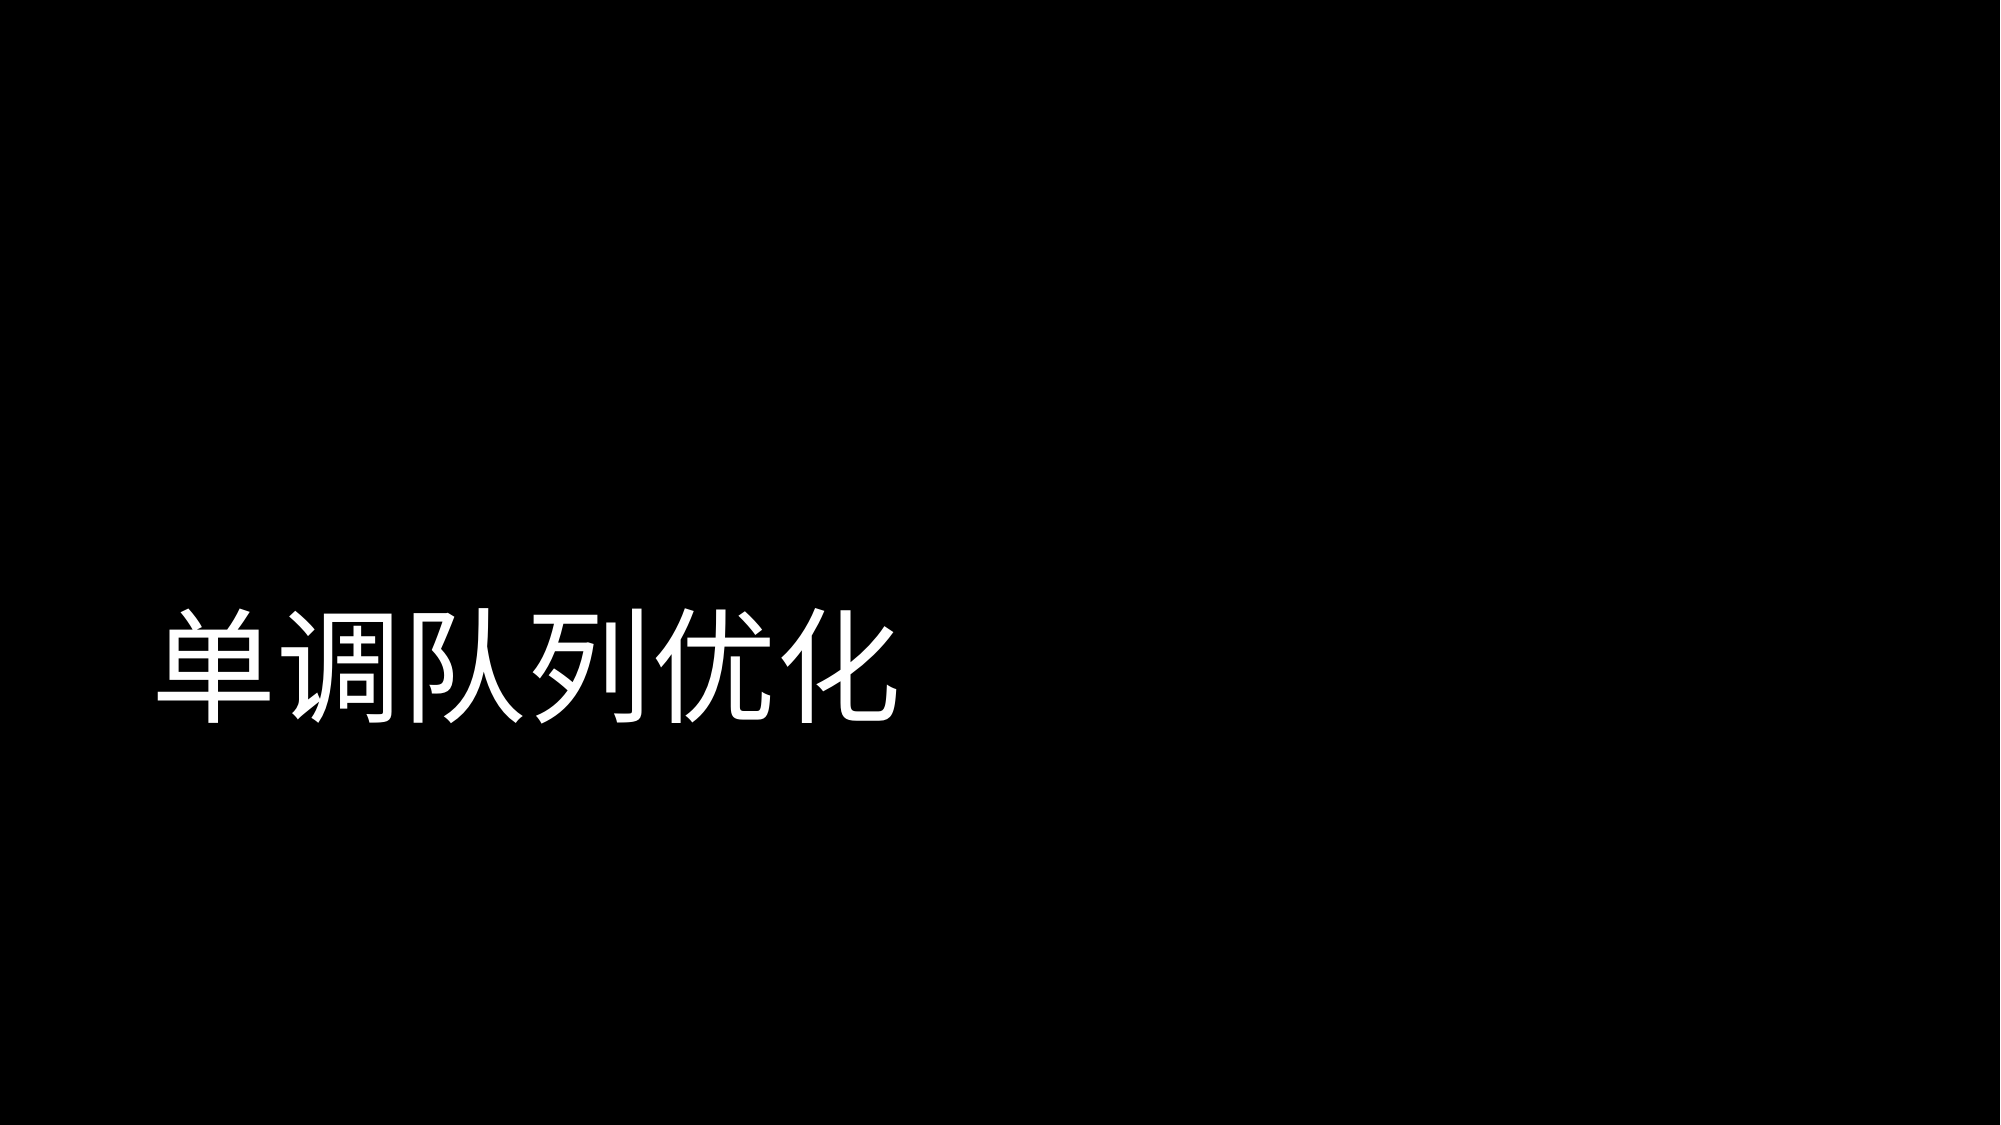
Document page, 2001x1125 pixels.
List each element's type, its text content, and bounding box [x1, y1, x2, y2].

title 单调队列优化 [136, 280, 1862, 749]
